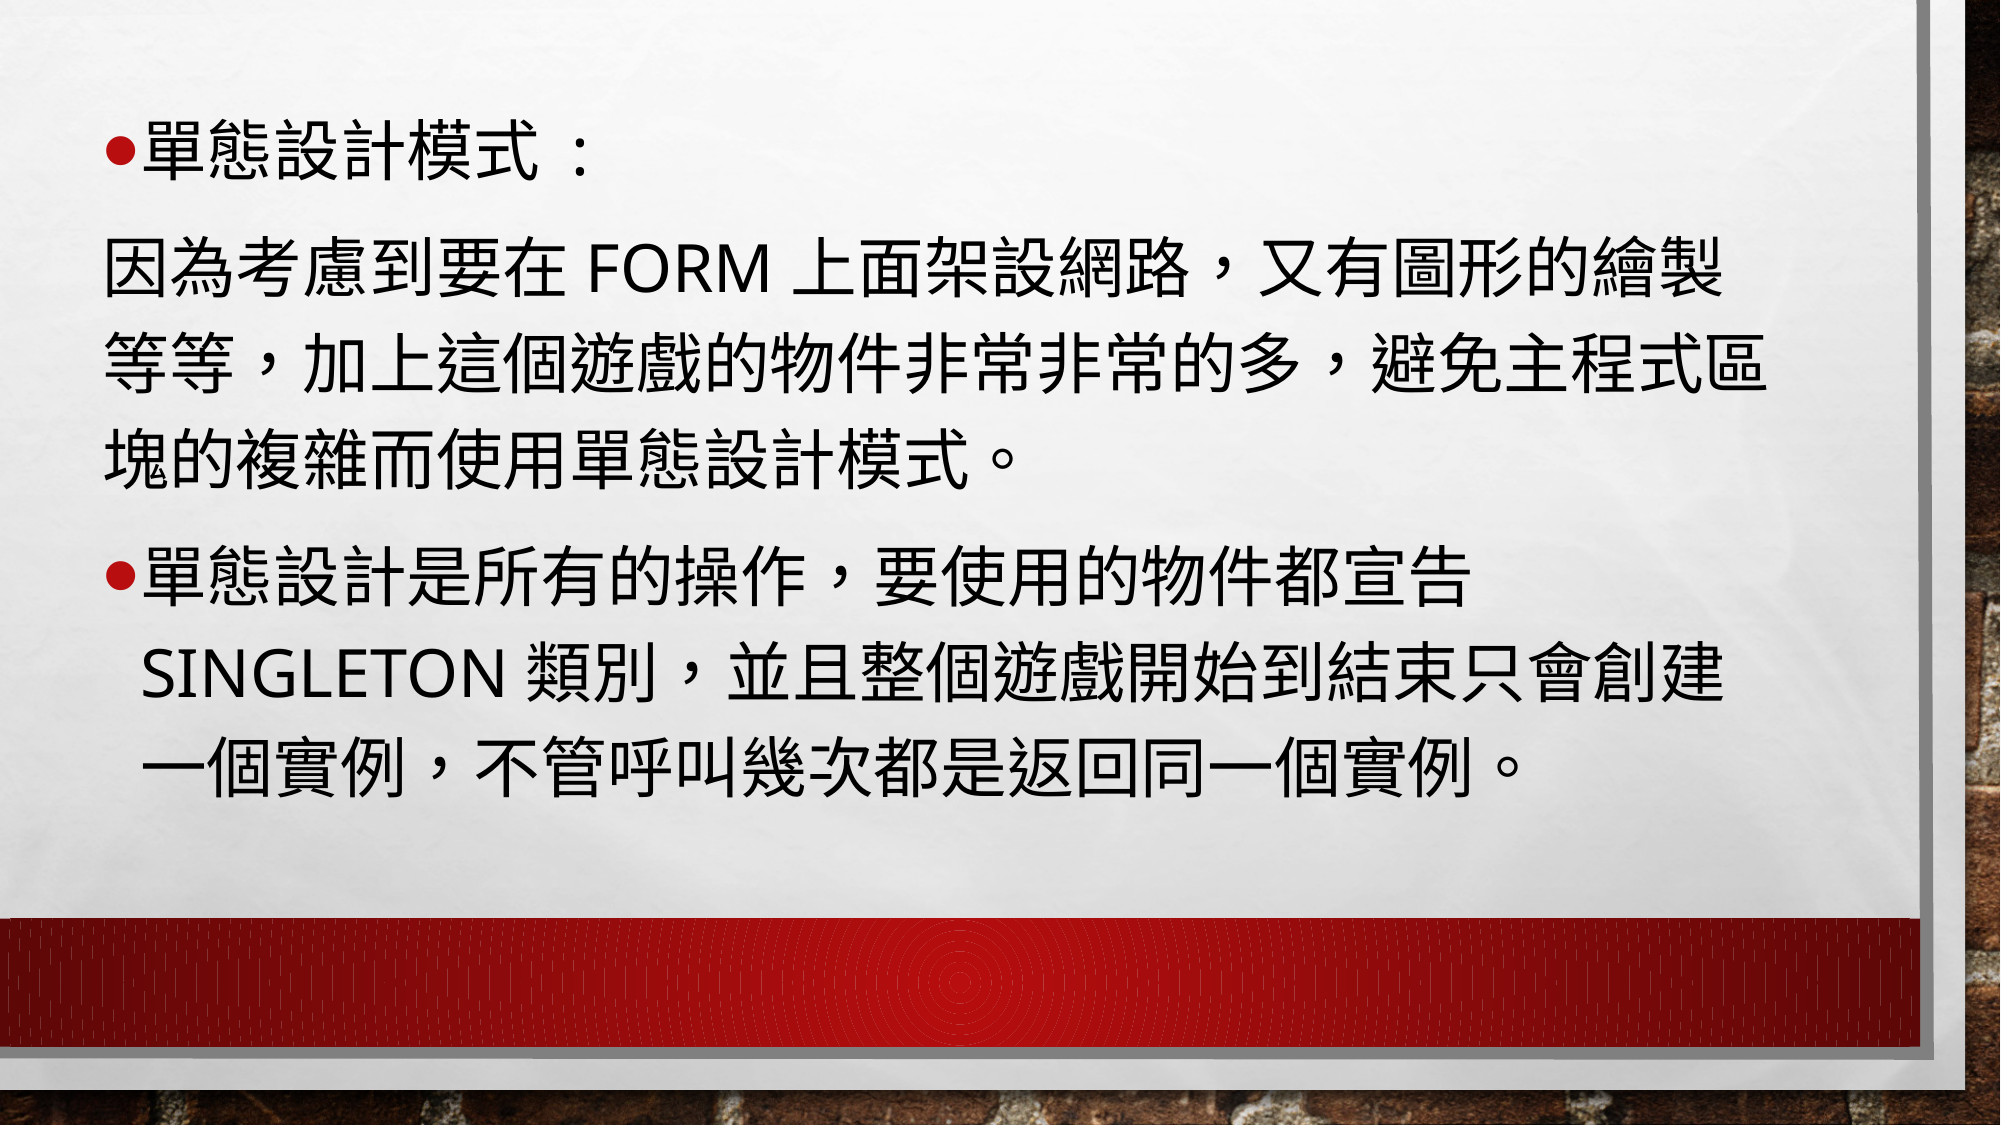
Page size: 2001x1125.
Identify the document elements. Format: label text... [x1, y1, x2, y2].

picture [0, 0, 2000, 1125]
list 單態設計模式 : 因為考慮到要在form上面架設網路，又有圖形的繪製等等，加上這個遊戲的物件非常非常的多，避免主程式區塊的複雜而使用單態設計模式。 單態設計是所有的操作，要使用的物件都宣告Singleton類別，並且整個遊戲開始到結束只會創建一個實例，不管呼叫幾次都是返回同一個實例。 [87, 178, 1793, 722]
